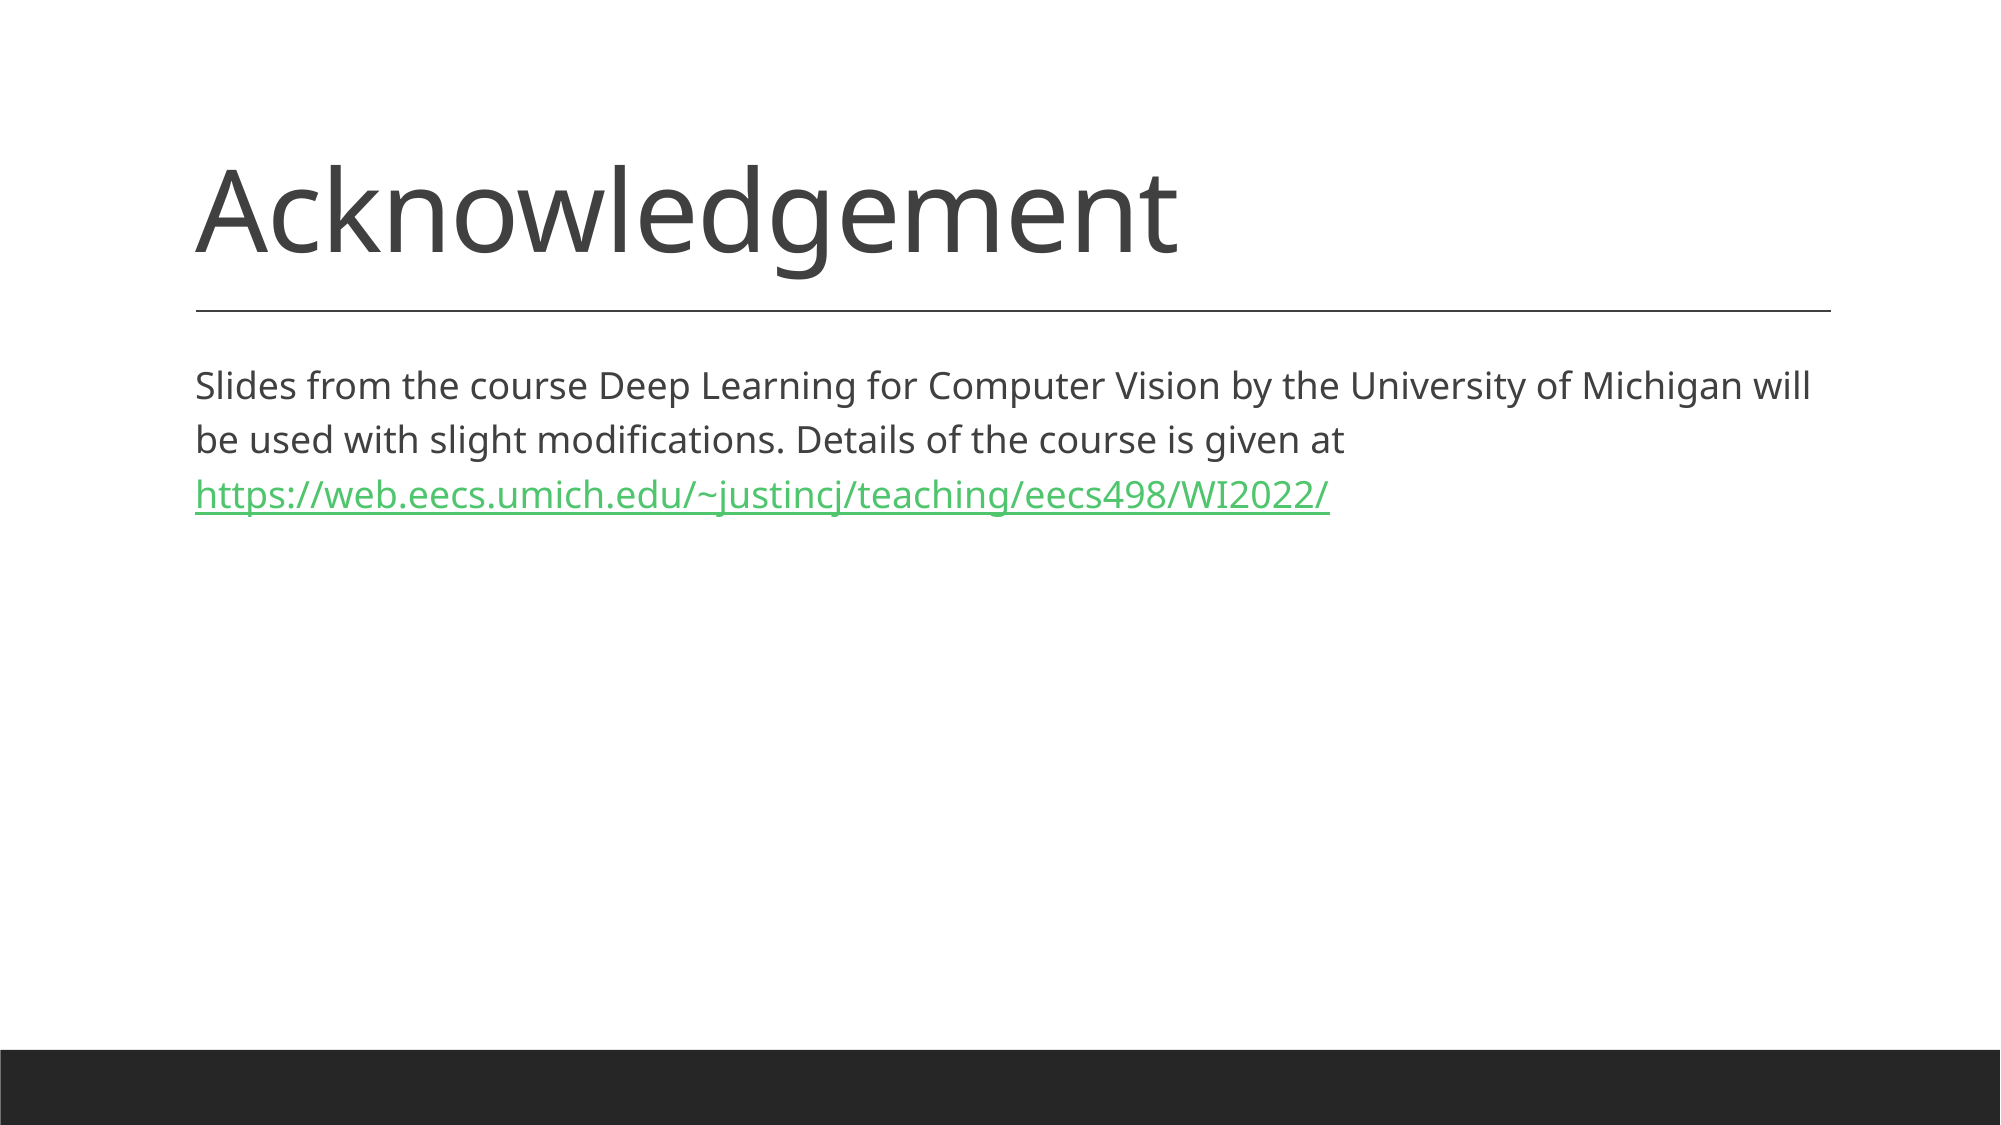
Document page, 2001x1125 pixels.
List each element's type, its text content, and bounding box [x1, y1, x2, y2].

title Acknowledgement [180, 47, 1830, 285]
list Slides from the course Deep Learning for Computer Vision by the University of Michigan will be used with slight modifications. Details of the course is given at https://web.eecs.umich.edu/~justincj/teaching/eecs498/WI2022/ [180, 345, 1830, 963]
